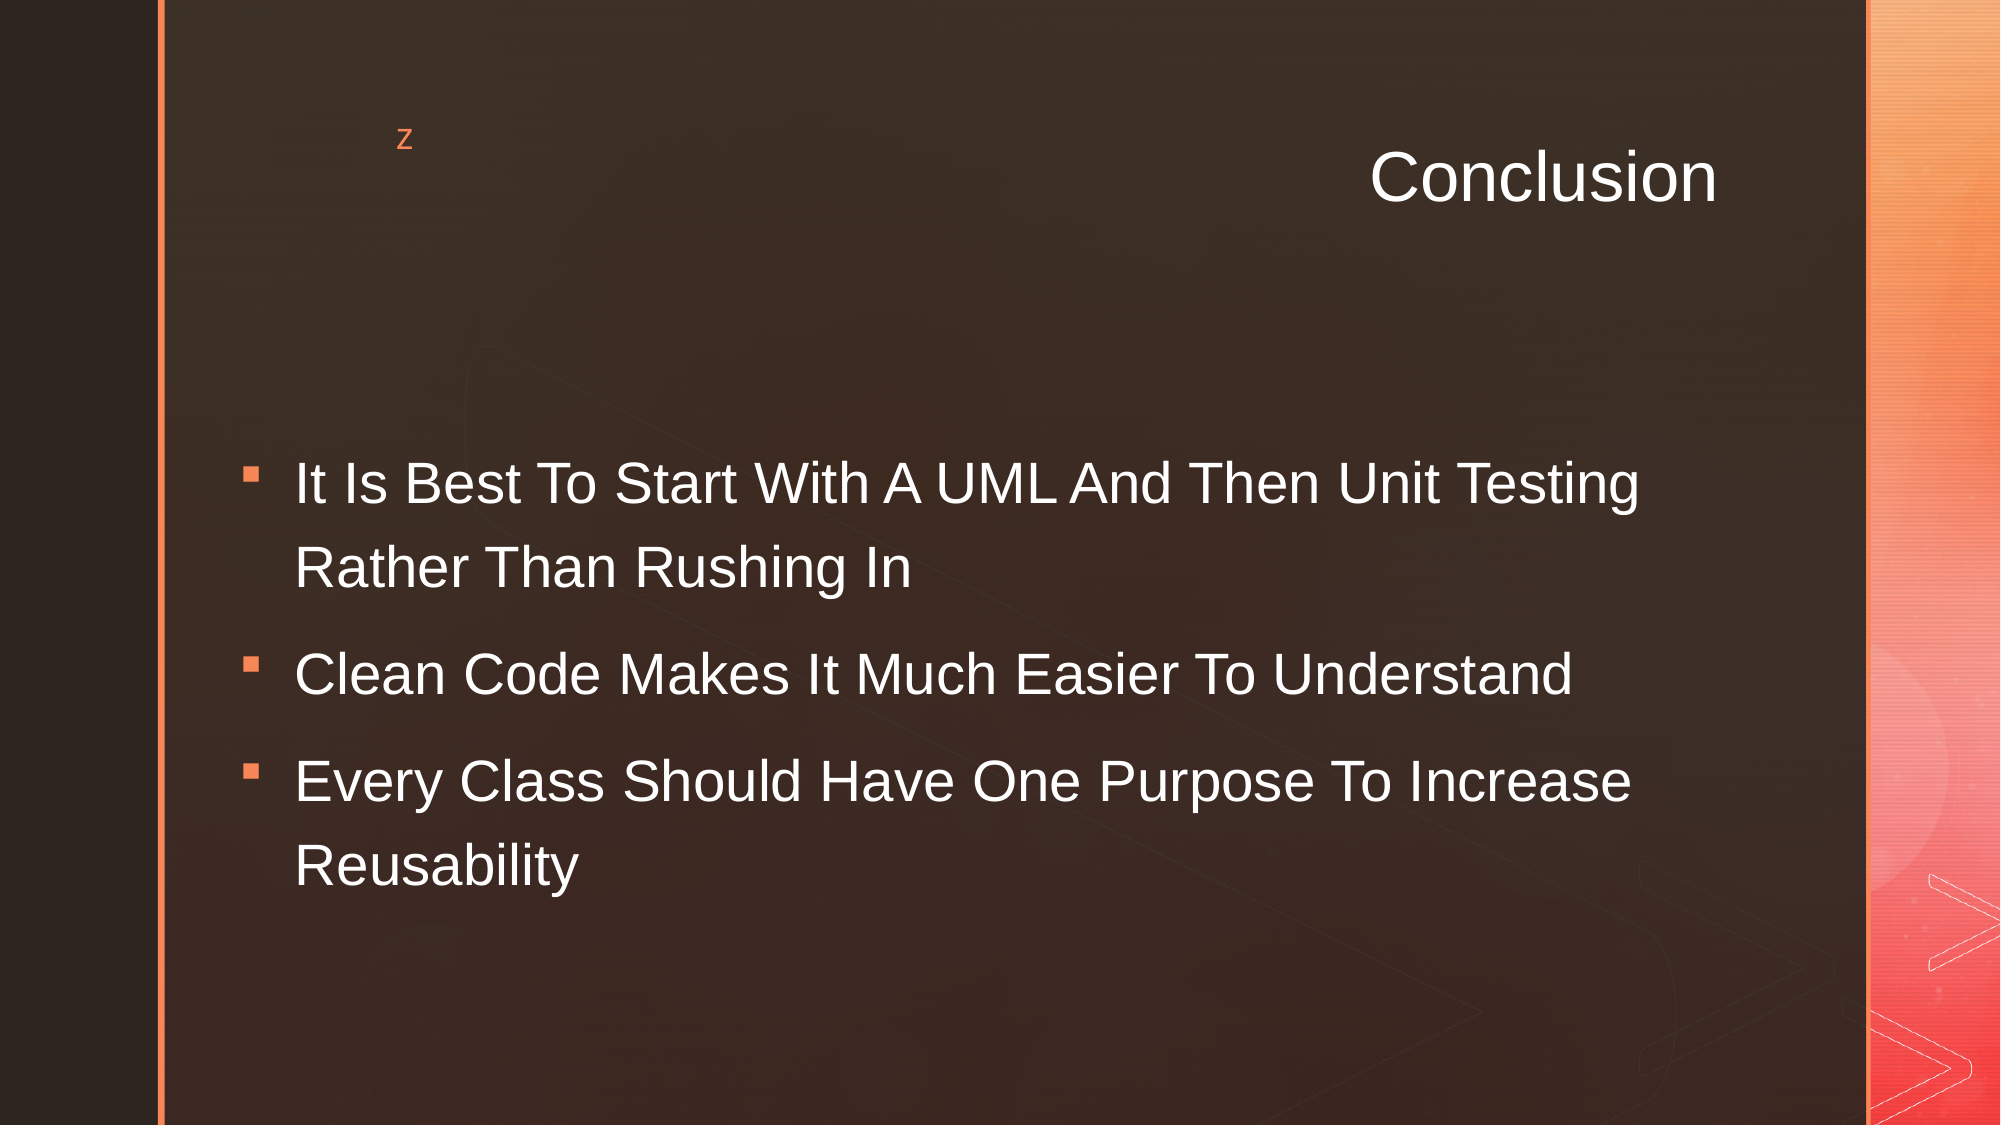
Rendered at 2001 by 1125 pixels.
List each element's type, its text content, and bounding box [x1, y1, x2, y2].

list It Is Best To Start With A UML And Then Unit Testing Rather Than Rushing In Clean Code Makes It Much Easier To Understand Every Class Should Have One Purpose To Increase Reusability [223, 336, 1736, 993]
picture [1871, 0, 2001, 1125]
title Conclusion [428, 132, 1734, 310]
